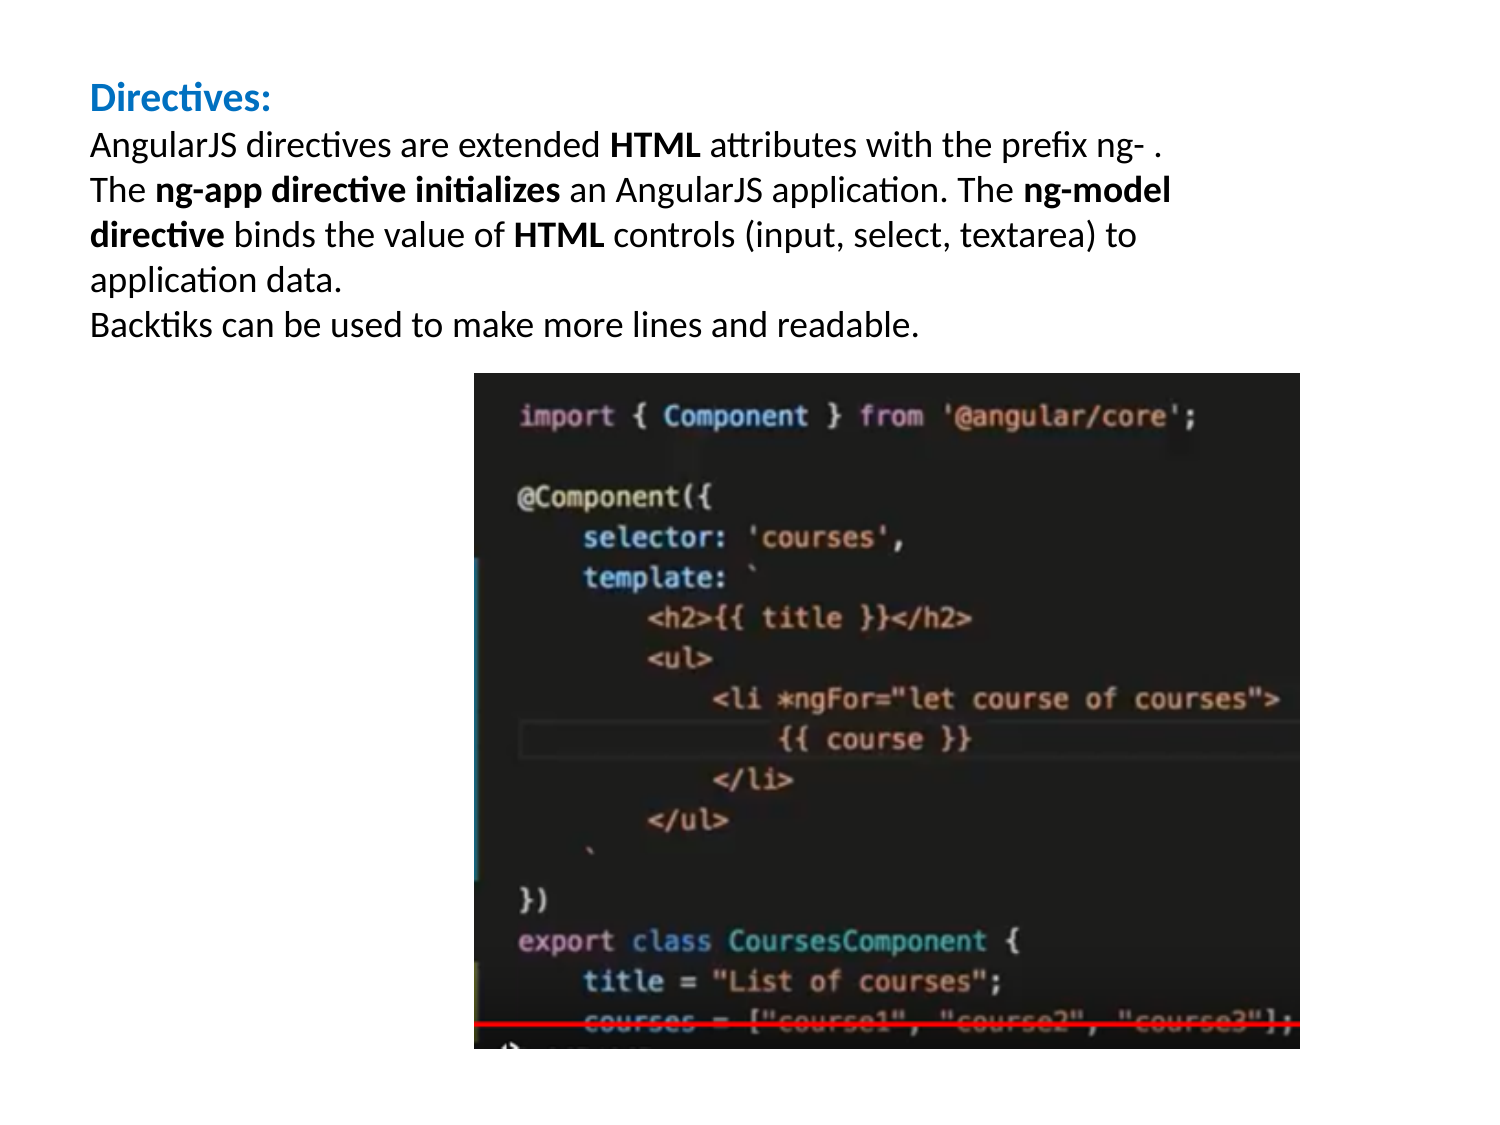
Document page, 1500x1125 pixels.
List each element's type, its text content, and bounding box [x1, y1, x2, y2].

picture [474, 373, 1301, 1050]
text_box Directives: AngularJS directives are extended HTML attributes with the prefix ng- . The ng-app directive initializes an AngularJS application. The ng-model directive binds the value of HTML controls (input, select, textarea) to application data. Backtiks can be used to make more lines and readable. [75, 62, 1250, 443]
